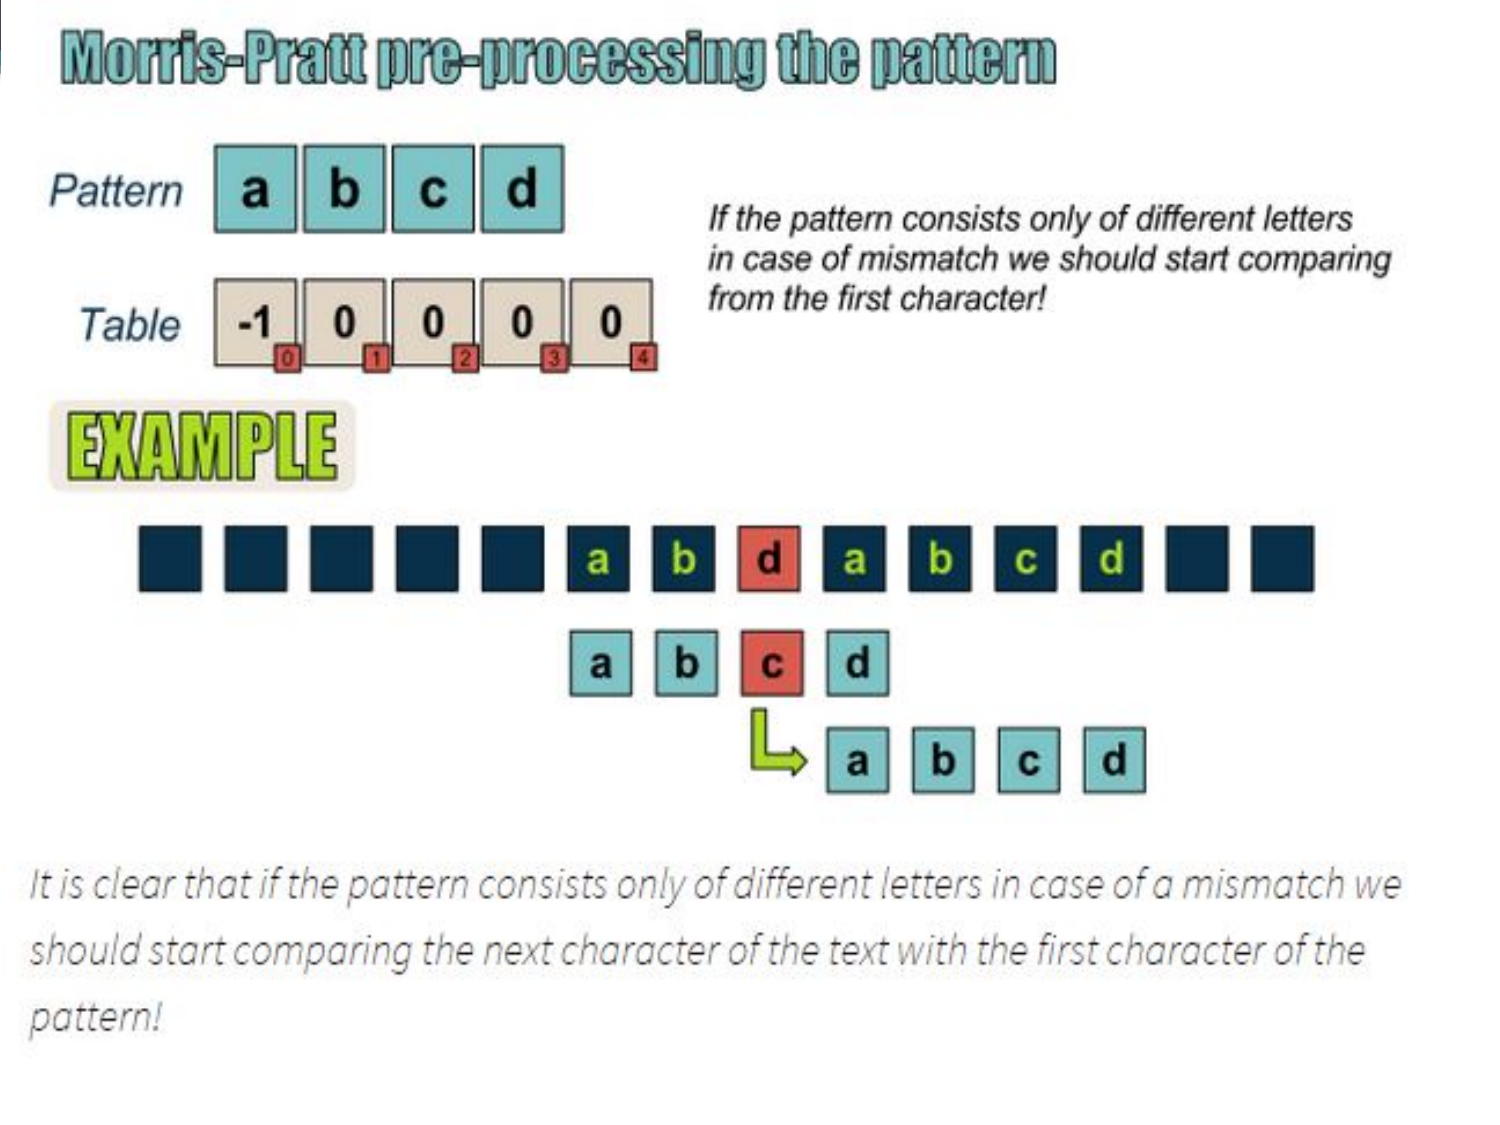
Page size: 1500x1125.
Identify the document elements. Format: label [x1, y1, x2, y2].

list [0, 0, 1500, 1083]
